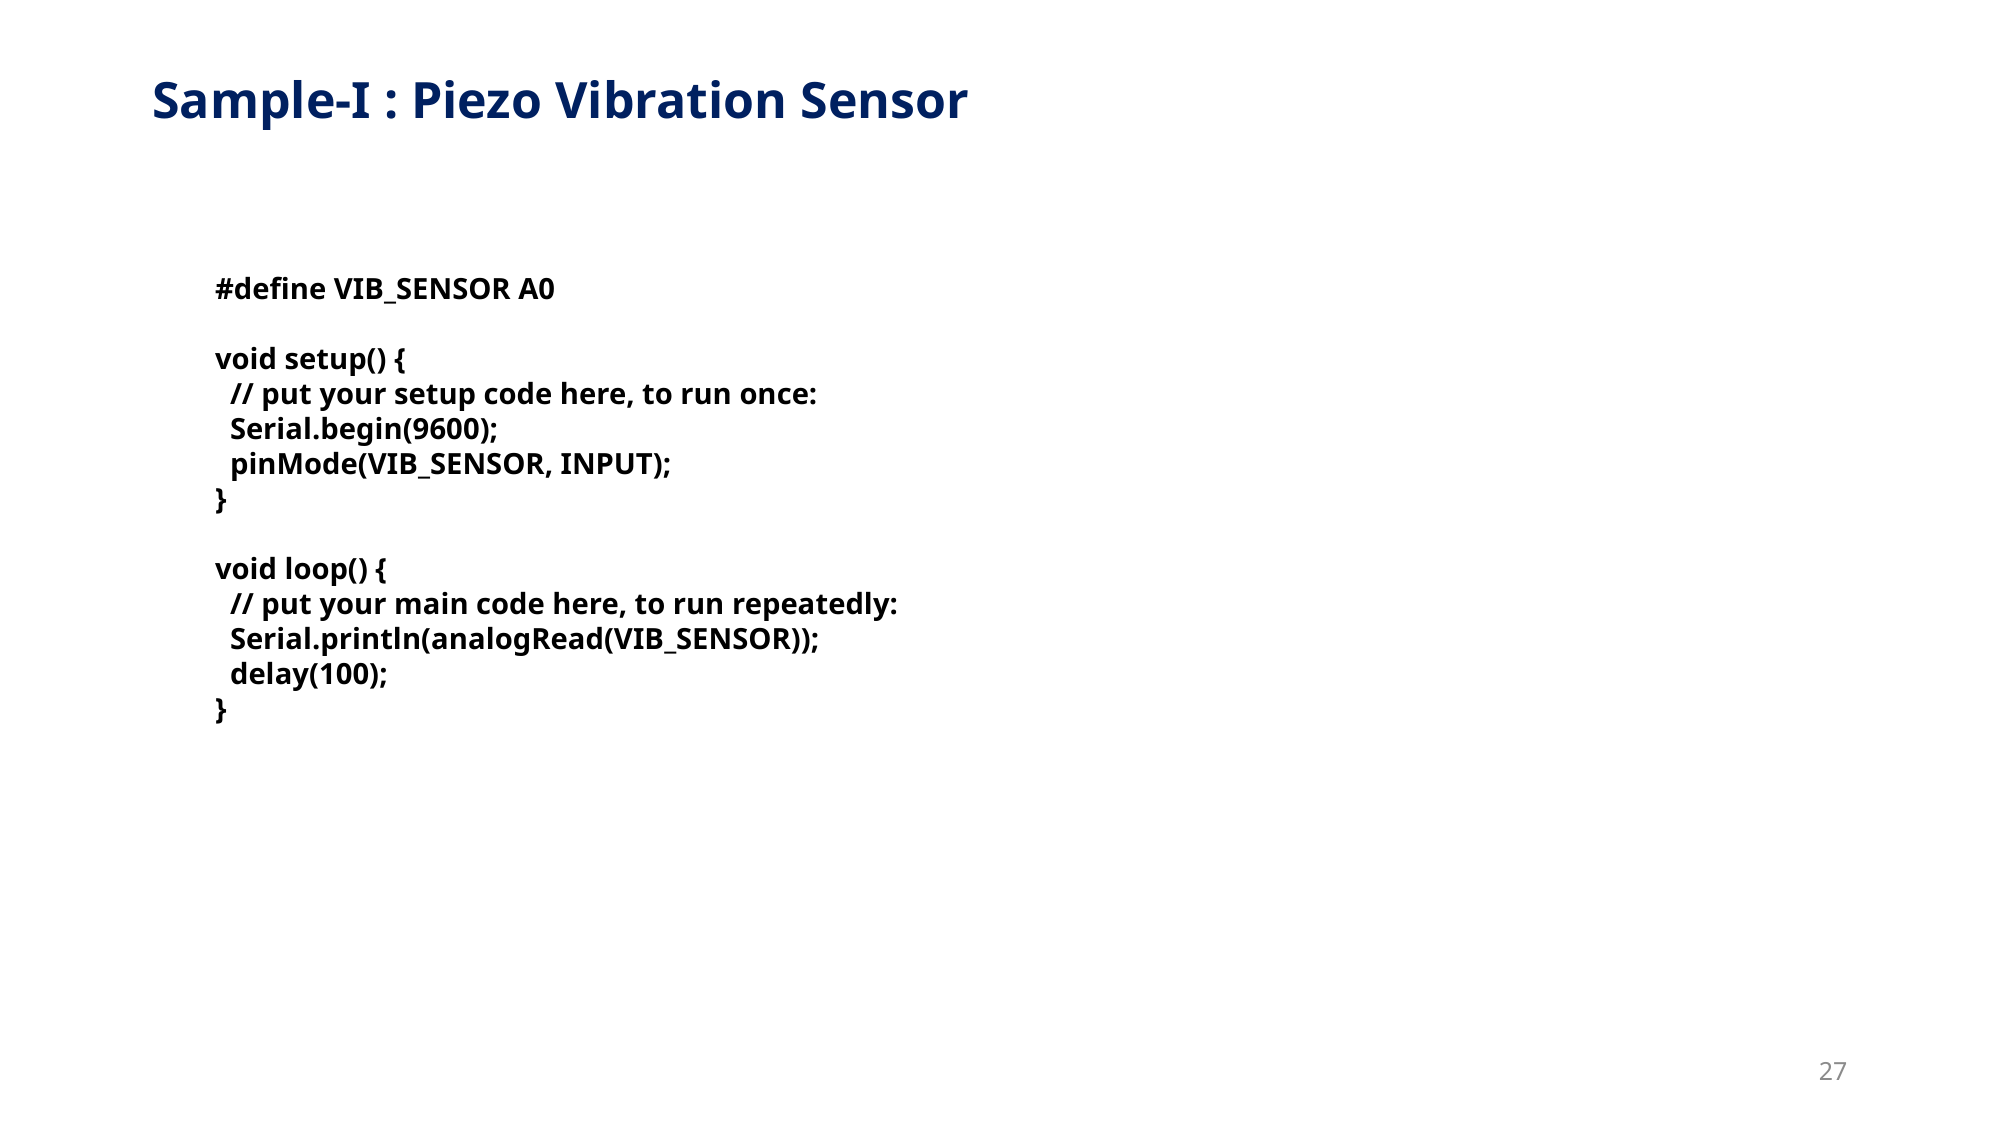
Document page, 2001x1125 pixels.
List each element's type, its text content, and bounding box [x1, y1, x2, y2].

slide_number 27 [1412, 1042, 1863, 1103]
title Sample-I : Piezo Vibration Sensor [137, 59, 1863, 146]
text_box #define VIB_SENSOR A0 void setup() { // put your setup code here, to run once: Serial.begin(9600); pinMode(VIB_SENSOR, INPUT); } void loop() { // put your main code here, to run repeatedly: Serial.println(analogRead(VIB_SENSOR)); delay(100); } [200, 263, 914, 733]
